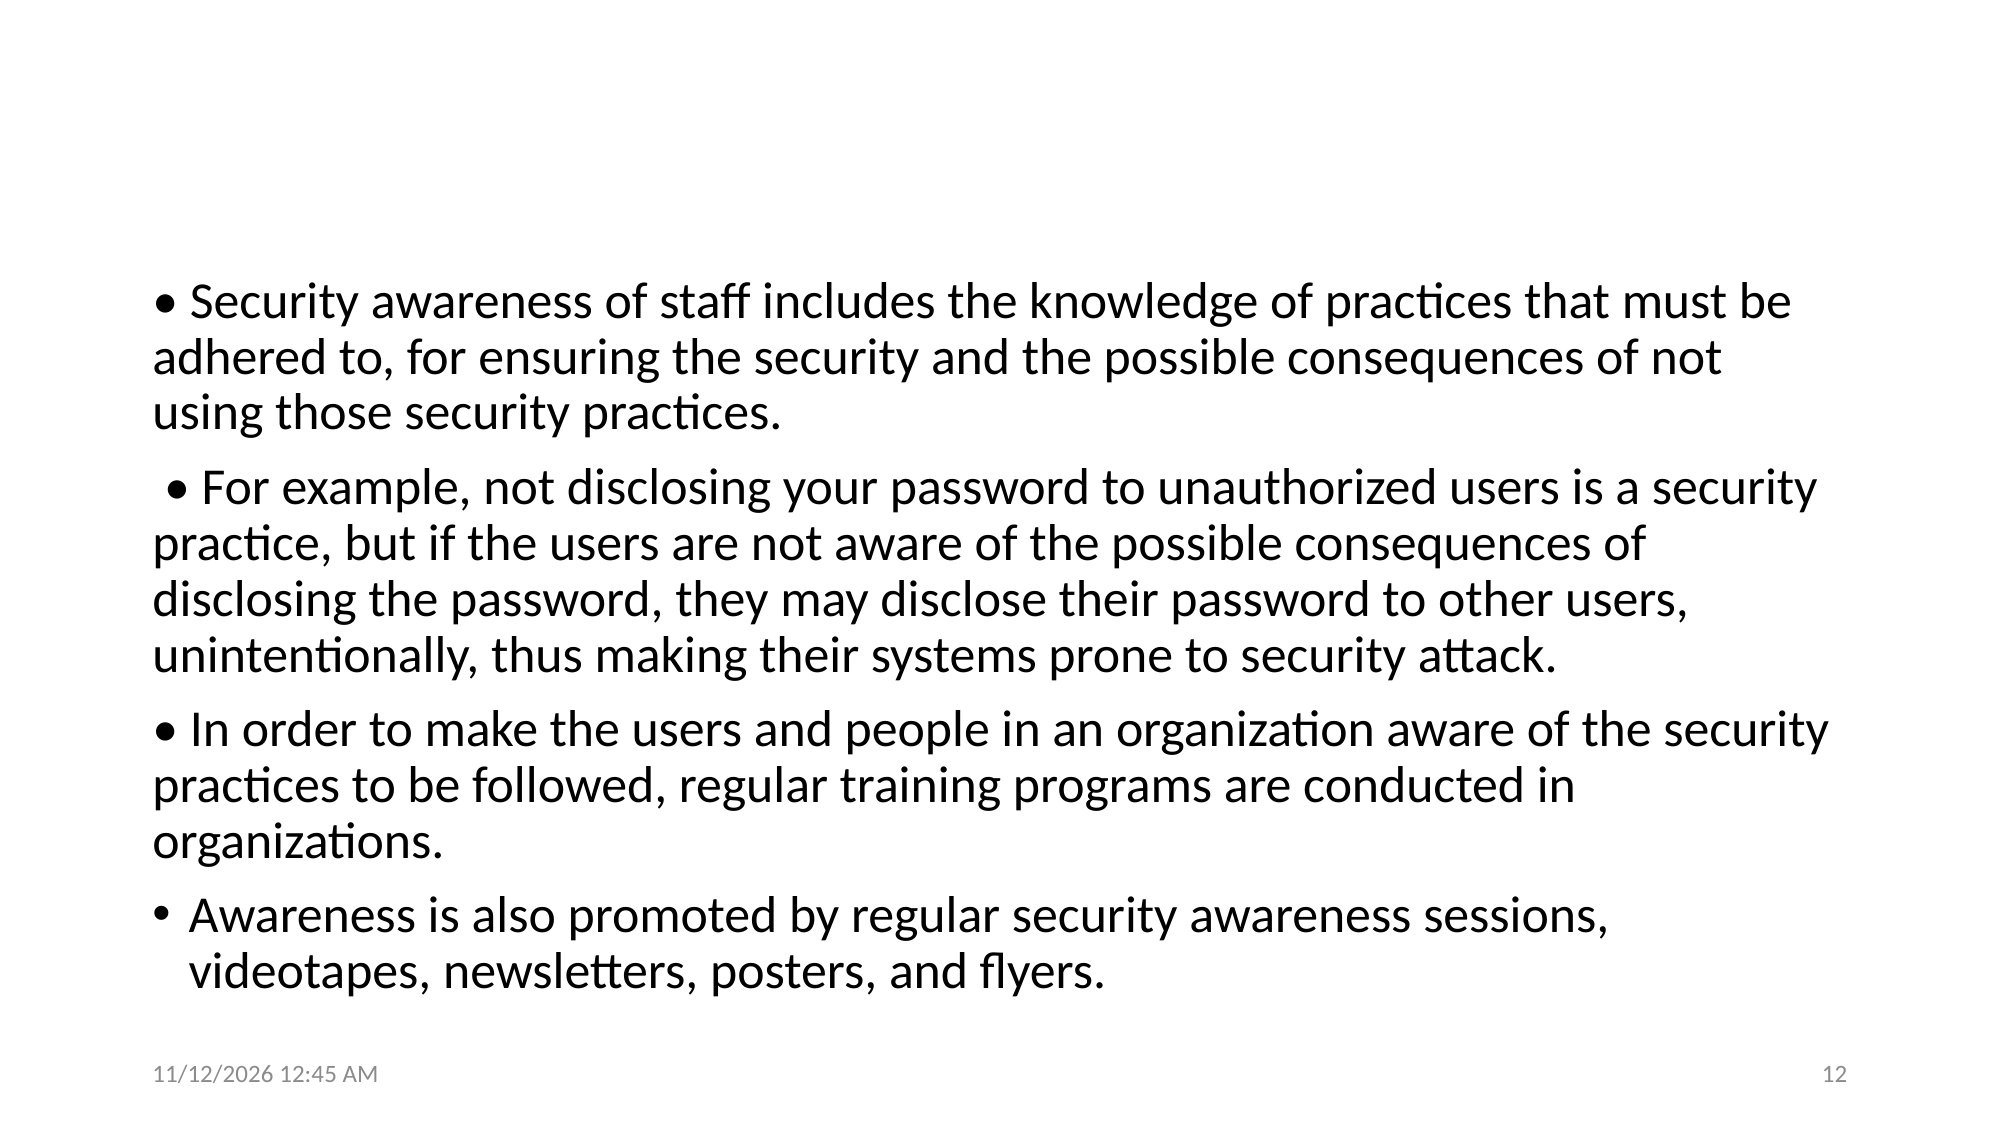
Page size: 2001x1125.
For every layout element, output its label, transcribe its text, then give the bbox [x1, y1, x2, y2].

slide_number 12 [1412, 1042, 1863, 1103]
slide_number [137, 1042, 588, 1103]
list • Security awareness of staff includes the knowledge of practices that must be adhered to, for ensuring the security and the possible consequences of not using those security practices. • For example, not disclosing your password to unauthorized users is a security practice, but if the users are not aware of the possible consequences of disclosing the password, they may disclose their password to other users, unintentionally, thus making their systems prone to security attack. • In order to make the users and people in an organization aware of the security practices to be followed, regular training programs are conducted in organizations. Awareness is also promoted by regular security awareness sessions, videotapes, newsletters, posters, and flyers. [137, 266, 1863, 1014]
